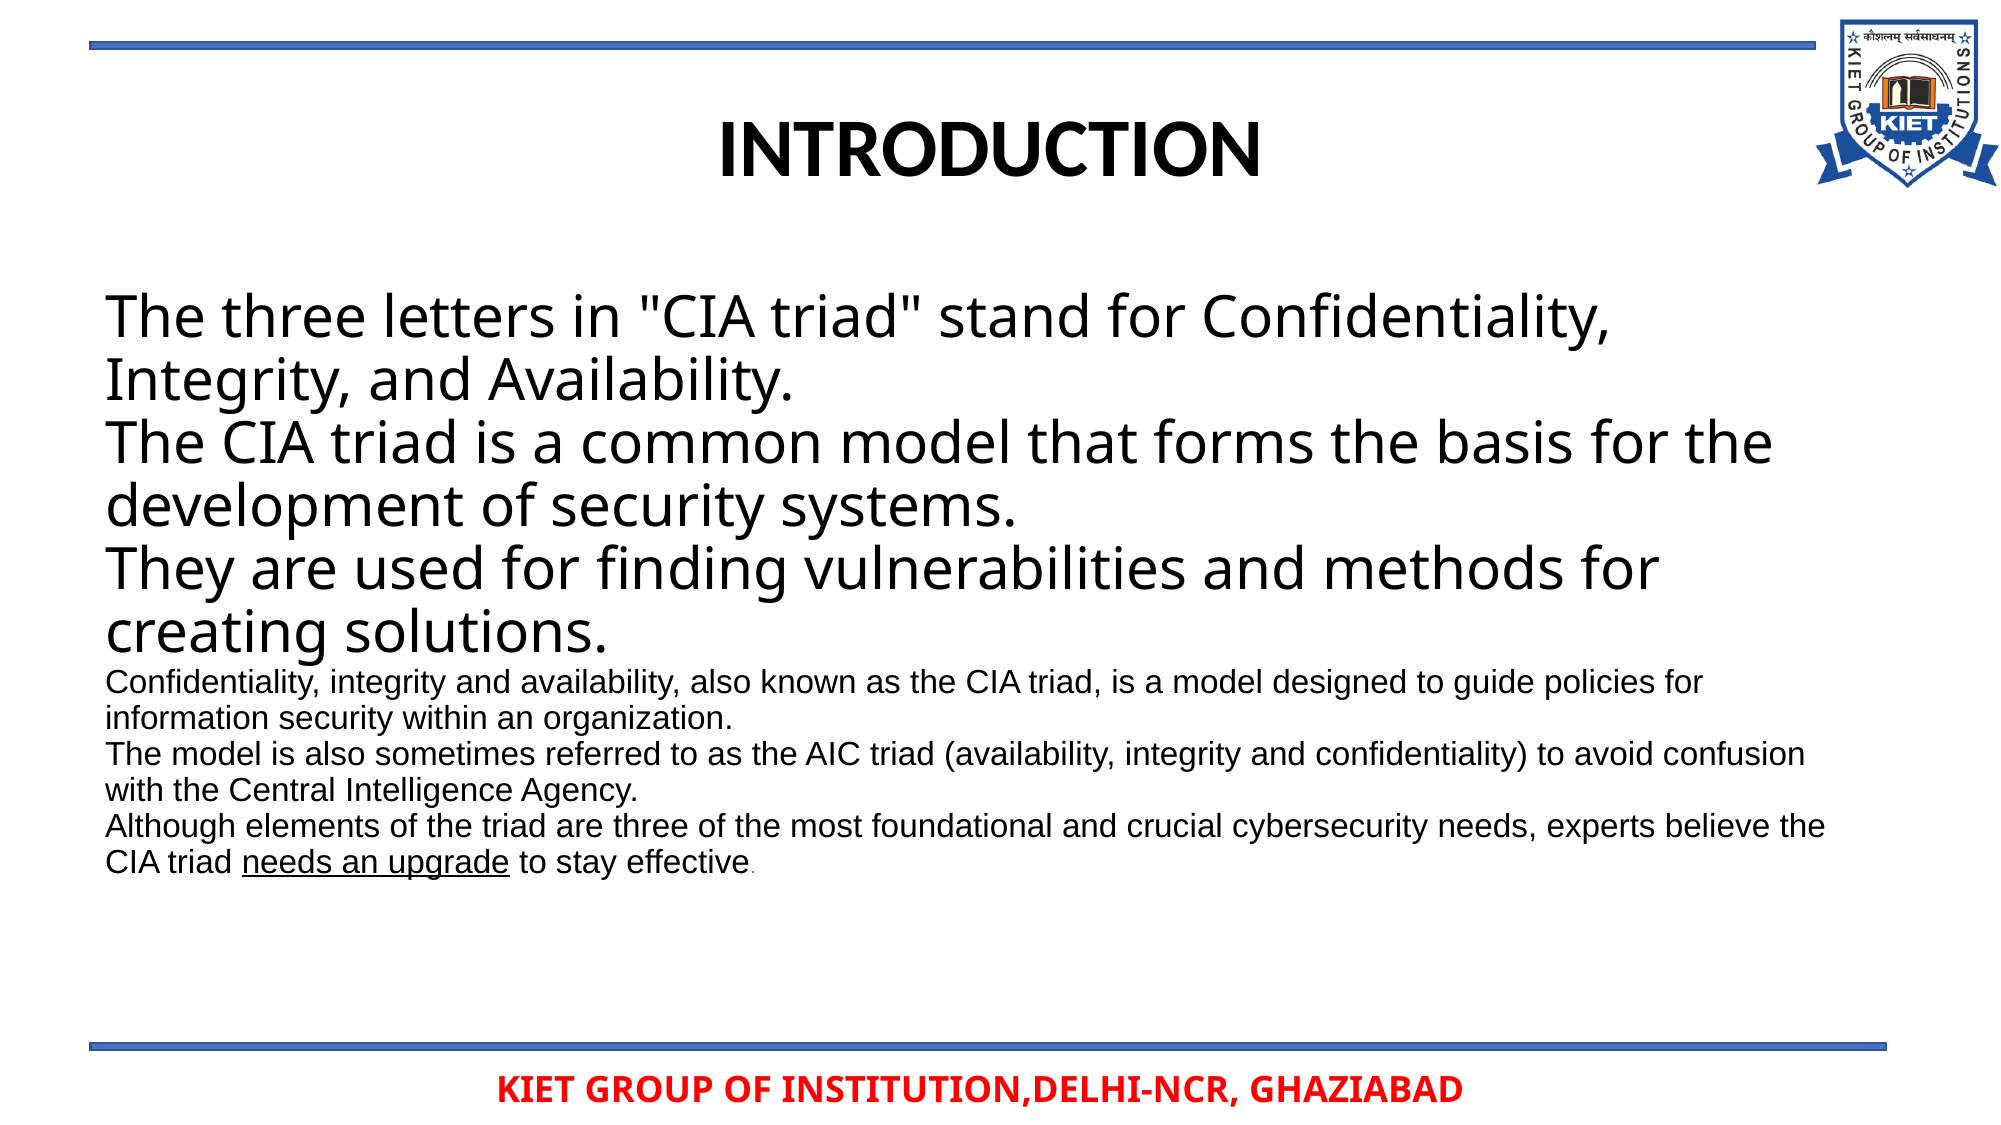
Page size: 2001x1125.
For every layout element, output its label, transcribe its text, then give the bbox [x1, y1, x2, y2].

title The three letters in "CIA triad" stand for Confidentiality, Integrity, and Availability. The CIA triad is a common model that forms the basis for the development of security systems. They are used for finding vulnerabilities and methods for creating solutions. Confidentiality, integrity and availability, also known as the CIA triad, is a model designed to guide policies for information security within an organization. The model is also sometimes referred to as the AIC triad (availability, integrity and confidentiality) to avoid confusion with the Central Intelligence Agency. Although elements of the triad are three of the most foundational and crucial cybersecurity needs, experts believe the CIA triad needs an upgrade to stay effective. [90, 273, 1849, 889]
text_box KIET GROUP OF INSTITUTION,DELHI-NCR, GHAZIABAD [90, 1058, 1880, 1118]
text_box [89, 41, 1815, 50]
text_box INTRODUCTION [702, 85, 1279, 201]
text_box [89, 1042, 1887, 1051]
subtitle [73, 231, 1767, 880]
picture [1815, 19, 1999, 188]
